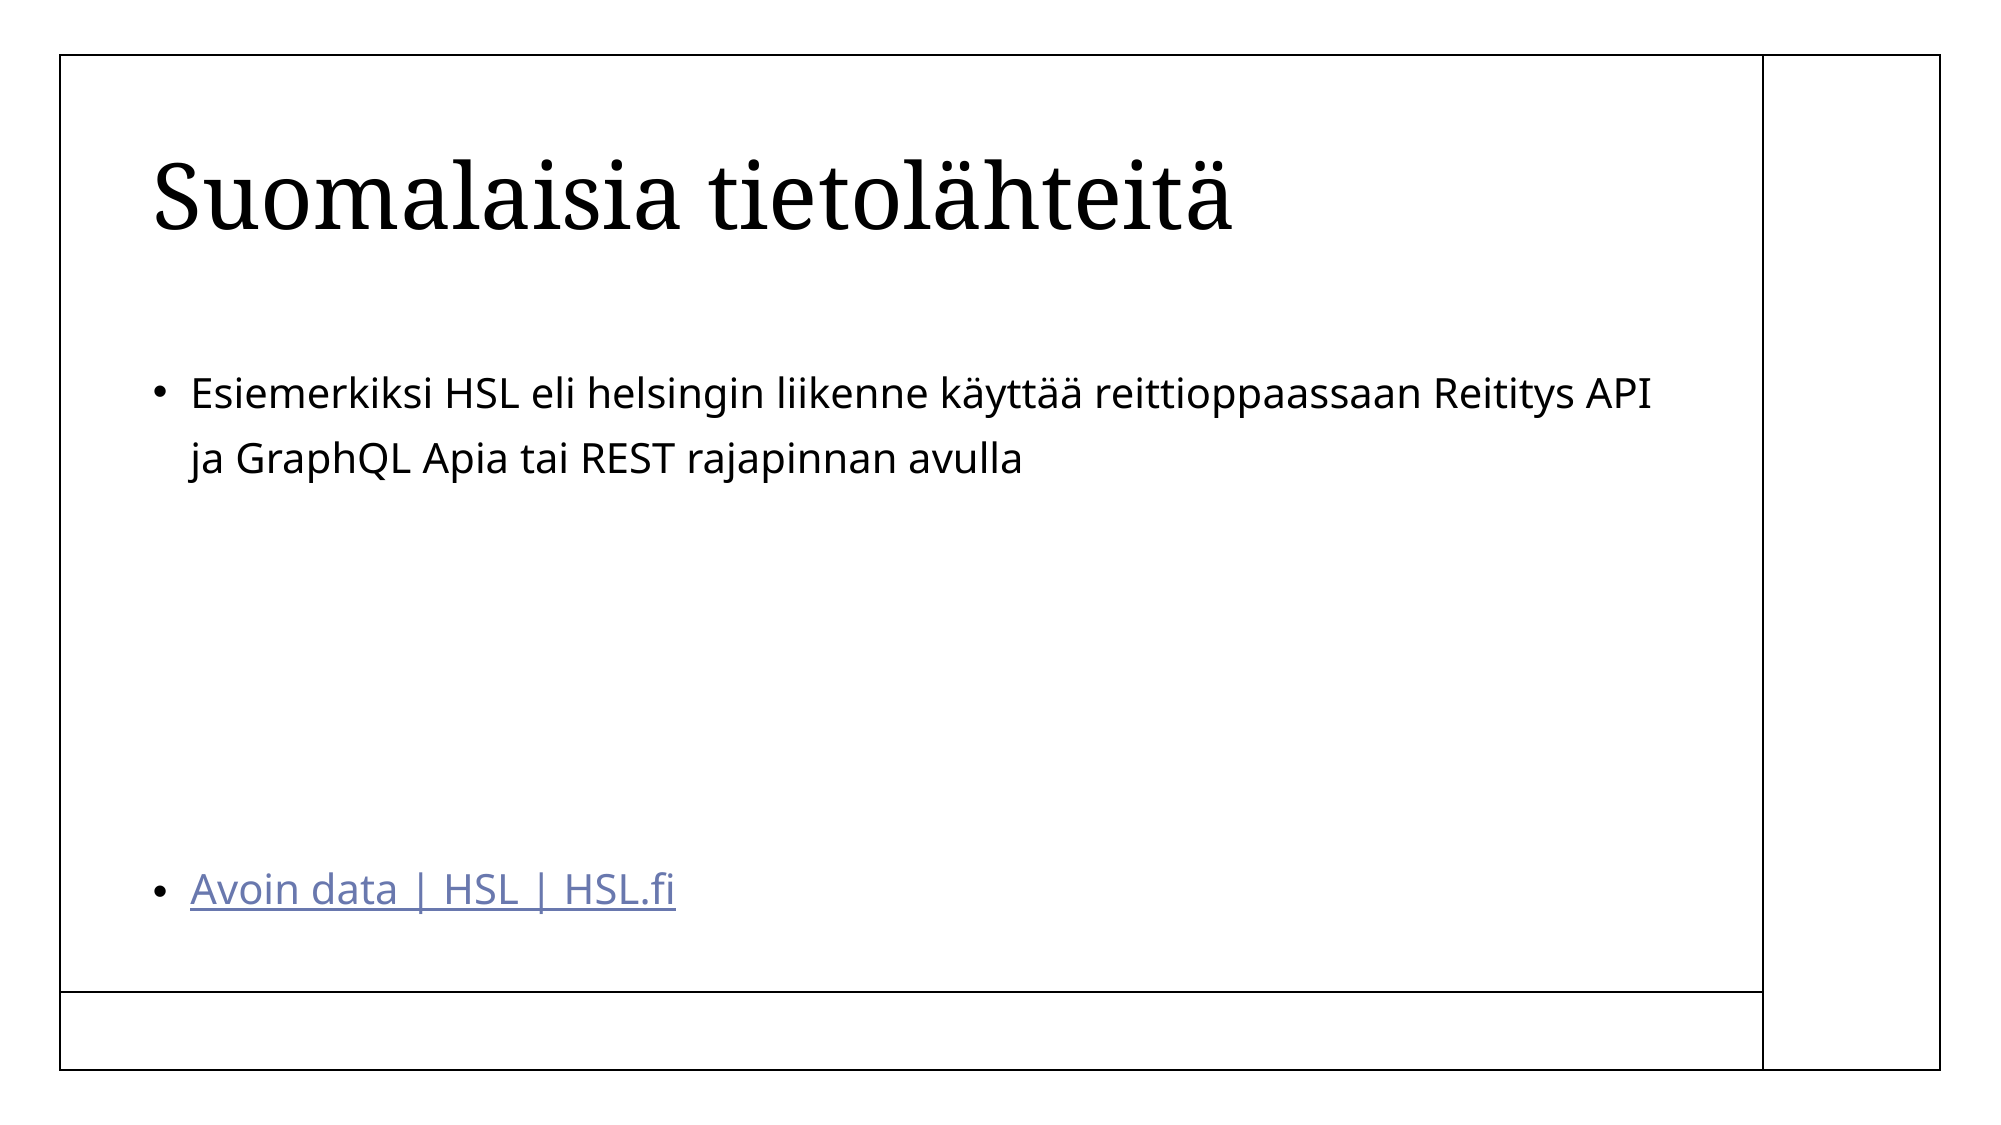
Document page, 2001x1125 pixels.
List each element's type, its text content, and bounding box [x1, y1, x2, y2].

list Esiemerkiksi HSL eli helsingin liikenne käyttää reittioppaassaan Reititys API ja GraphQL Apia tai REST rajapinnan avulla Avoin data | HSL | HSL.fi [138, 343, 1695, 959]
title Suomalaisia tietolähteitä [138, 90, 1695, 309]
